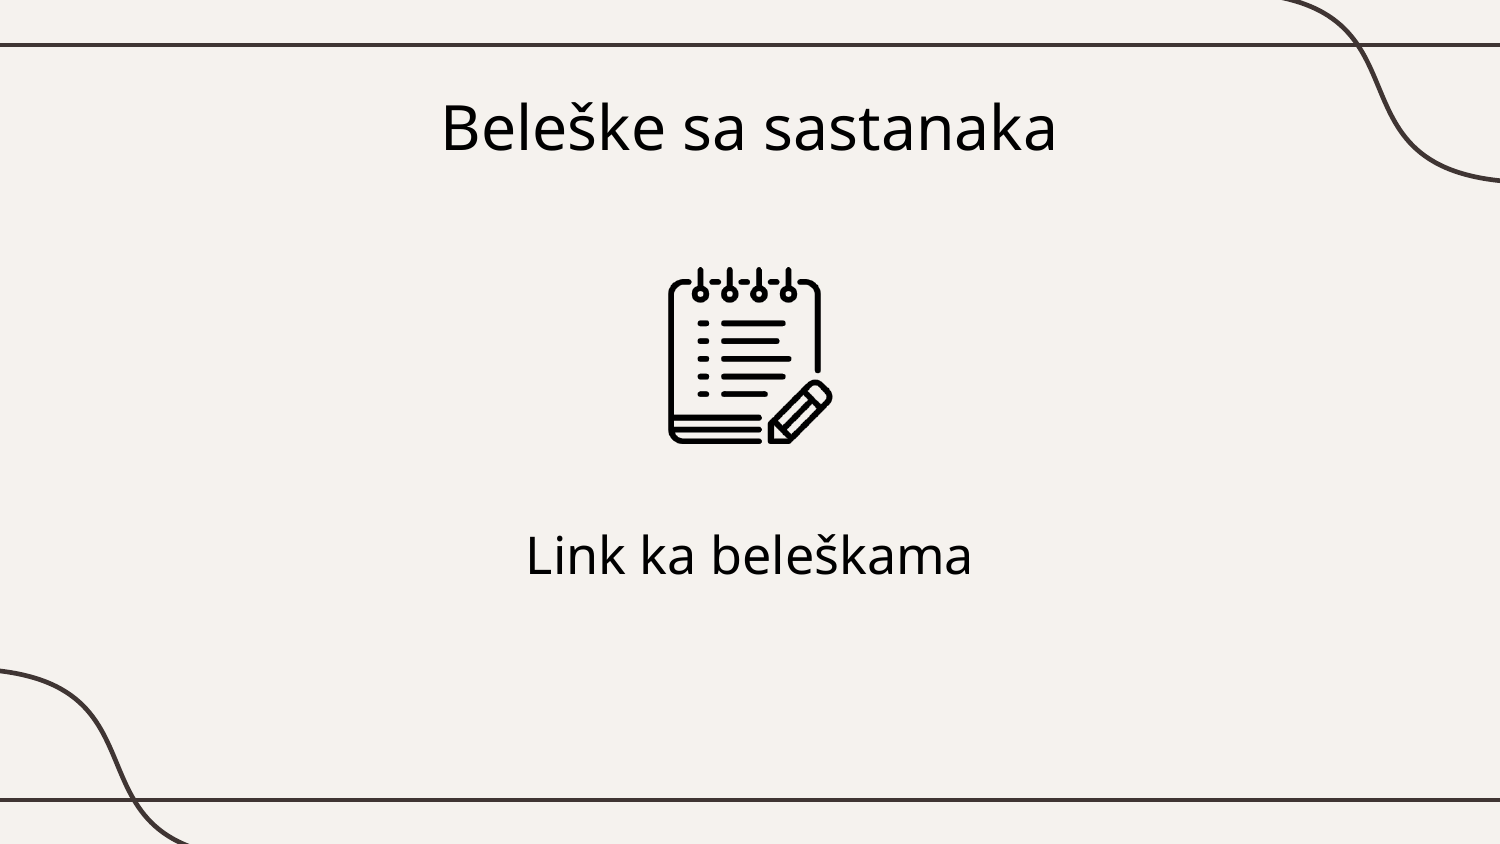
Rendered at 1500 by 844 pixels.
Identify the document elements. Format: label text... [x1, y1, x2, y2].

picture [661, 267, 839, 444]
title Beleške sa sastanaka [284, 72, 1216, 167]
subtitle Link ka beleškama [153, 498, 1347, 640]
